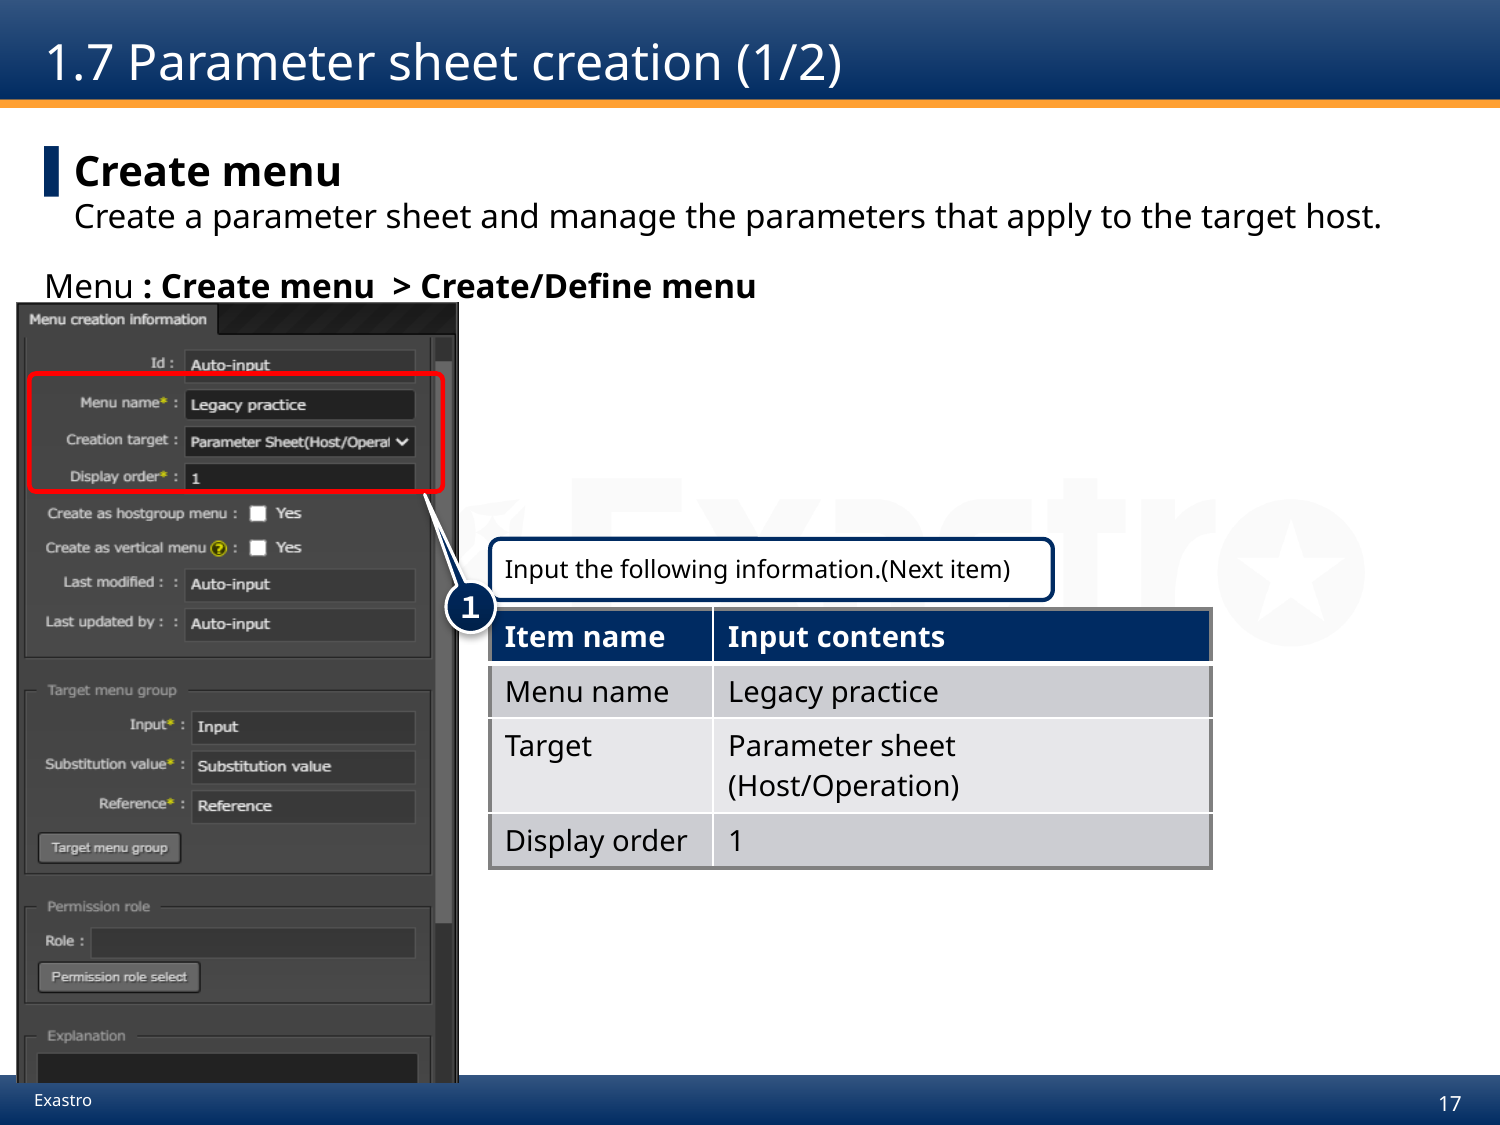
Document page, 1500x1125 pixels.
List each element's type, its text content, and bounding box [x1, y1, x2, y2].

list Create menu Create a parameter sheet and manage the parameters that apply to the target host. Menu : Create menu > Create/Define menu [29, 137, 1471, 953]
text_box Input the following information.(Next item) [487, 536, 1055, 603]
table_header Item name [492, 611, 712, 661]
table_cell Menu name [492, 666, 712, 717]
table_cell 1 [714, 814, 1209, 866]
title 1.7 Parameter sheet creation (1/2) [29, 18, 1471, 96]
picture [0, 0, 1500, 1125]
text_box １ [463, 574, 497, 634]
table_cell Display order [492, 814, 712, 866]
table_cell Target [492, 719, 712, 812]
table_cell Legacy practice [714, 666, 1209, 717]
table_cell Parameter sheet (Host/Operation) [714, 719, 1209, 812]
table_header Input contents [714, 611, 1209, 661]
